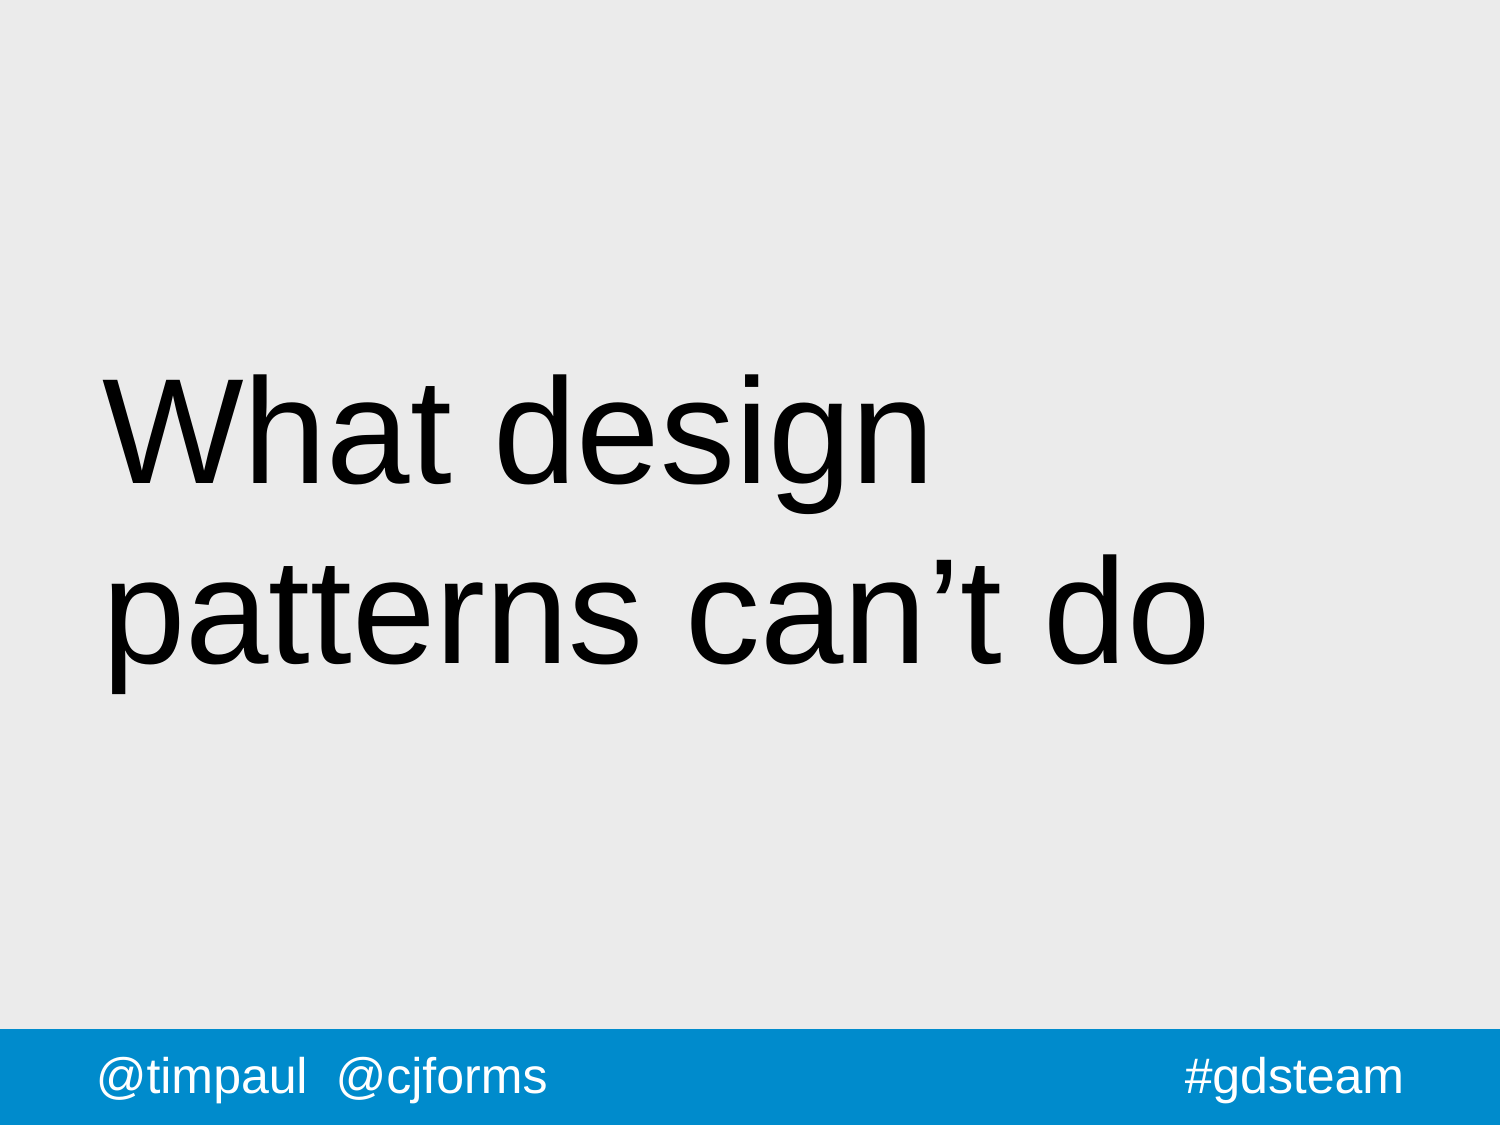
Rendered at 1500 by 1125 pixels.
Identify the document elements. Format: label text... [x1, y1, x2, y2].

text_box [0, 1029, 1500, 1125]
title What design patterns can’t do [95, 132, 1372, 895]
text_box #gdsteam [958, 1043, 1405, 1104]
text_box @timpaul @cjforms [95, 1043, 648, 1104]
